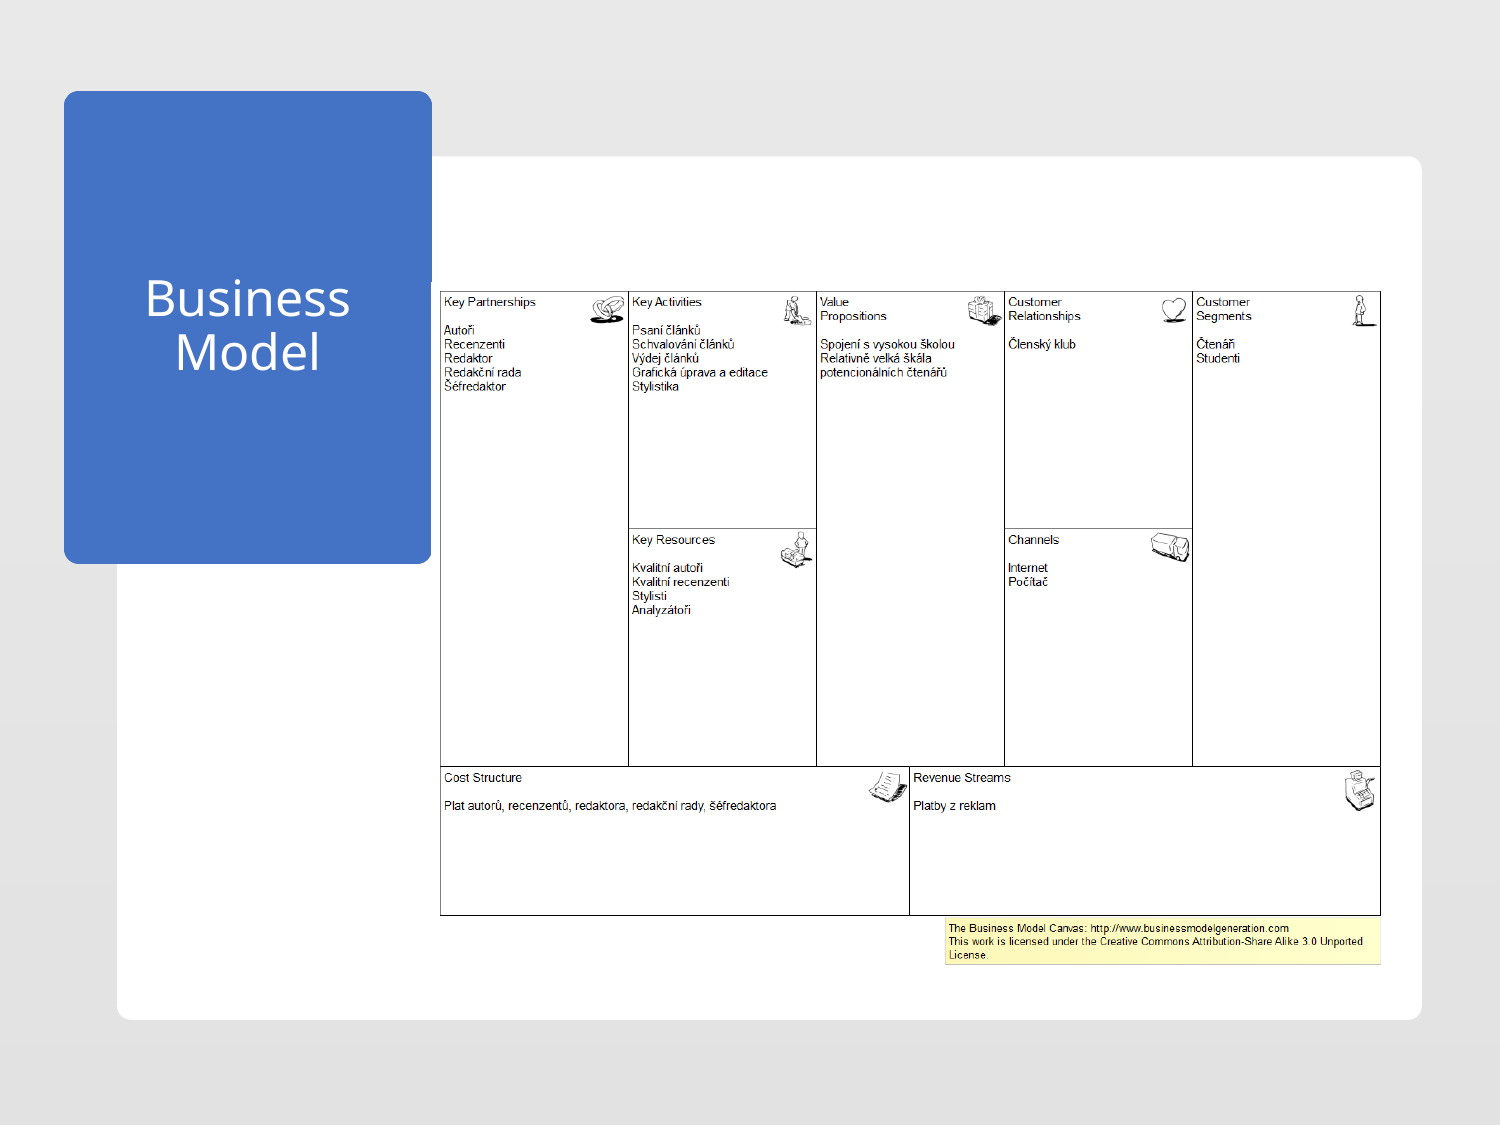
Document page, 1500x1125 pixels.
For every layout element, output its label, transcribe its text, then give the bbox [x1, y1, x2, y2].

picture [430, 282, 1389, 973]
title Business Model [78, 104, 418, 550]
text_box [116, 155, 1423, 1021]
